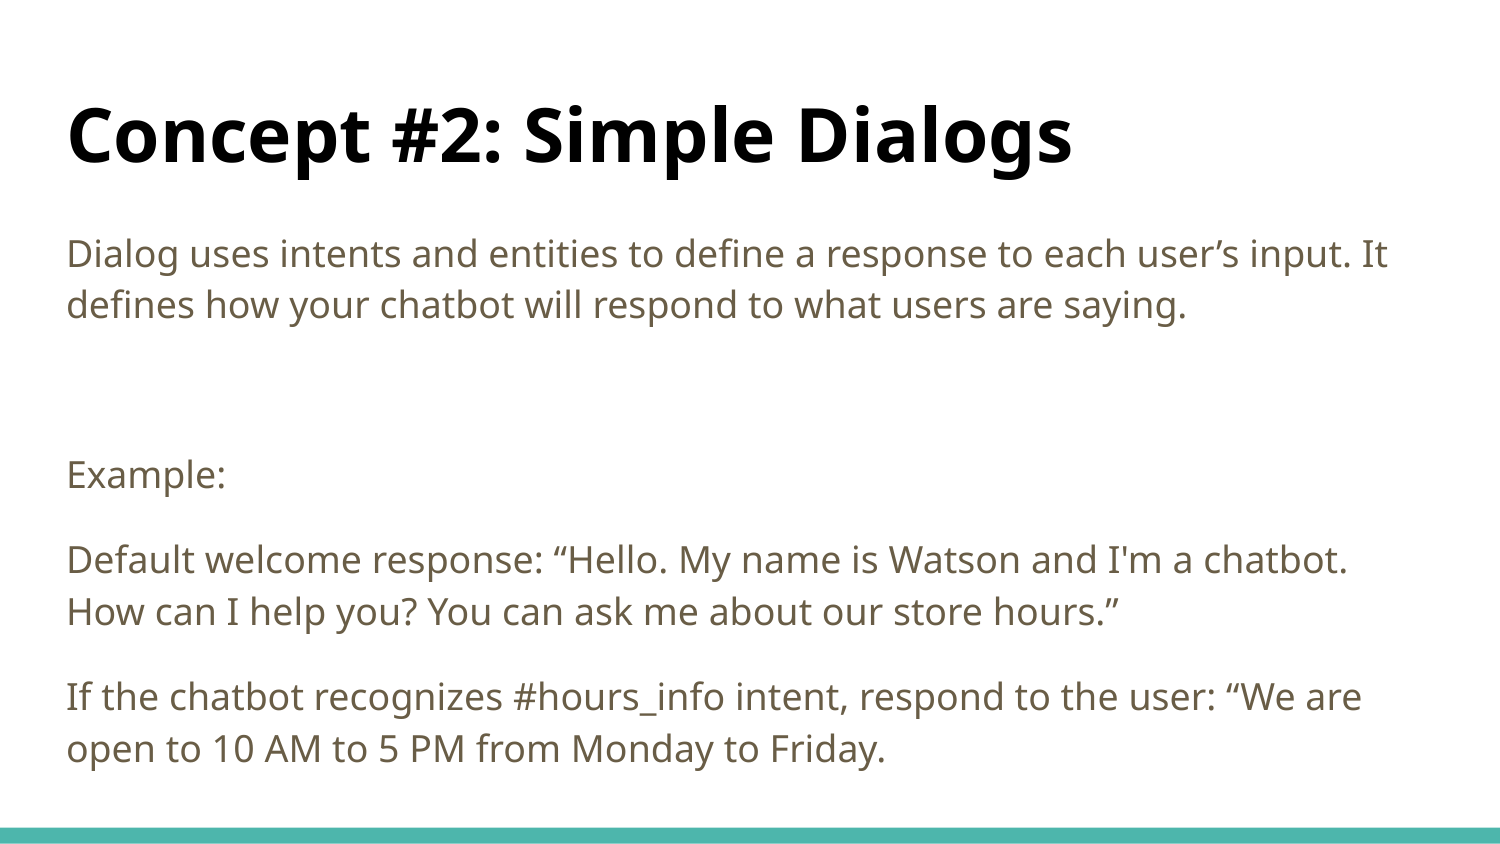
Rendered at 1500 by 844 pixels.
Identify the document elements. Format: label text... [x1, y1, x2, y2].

title Concept #2: Simple Dialogs [51, 72, 1449, 189]
list Dialog uses intents and entities to define a response to each user’s input. It defines how your chatbot will respond to what users are saying. Example: Default welcome response: “Hello. My name is Watson and I'm a chatbot. How can I help you? You can ask me about our store hours.” If the chatbot recognizes #hours_info intent, respond to the user: “We are open to 10 AM to 5 PM from Monday to Friday. [51, 207, 1449, 750]
